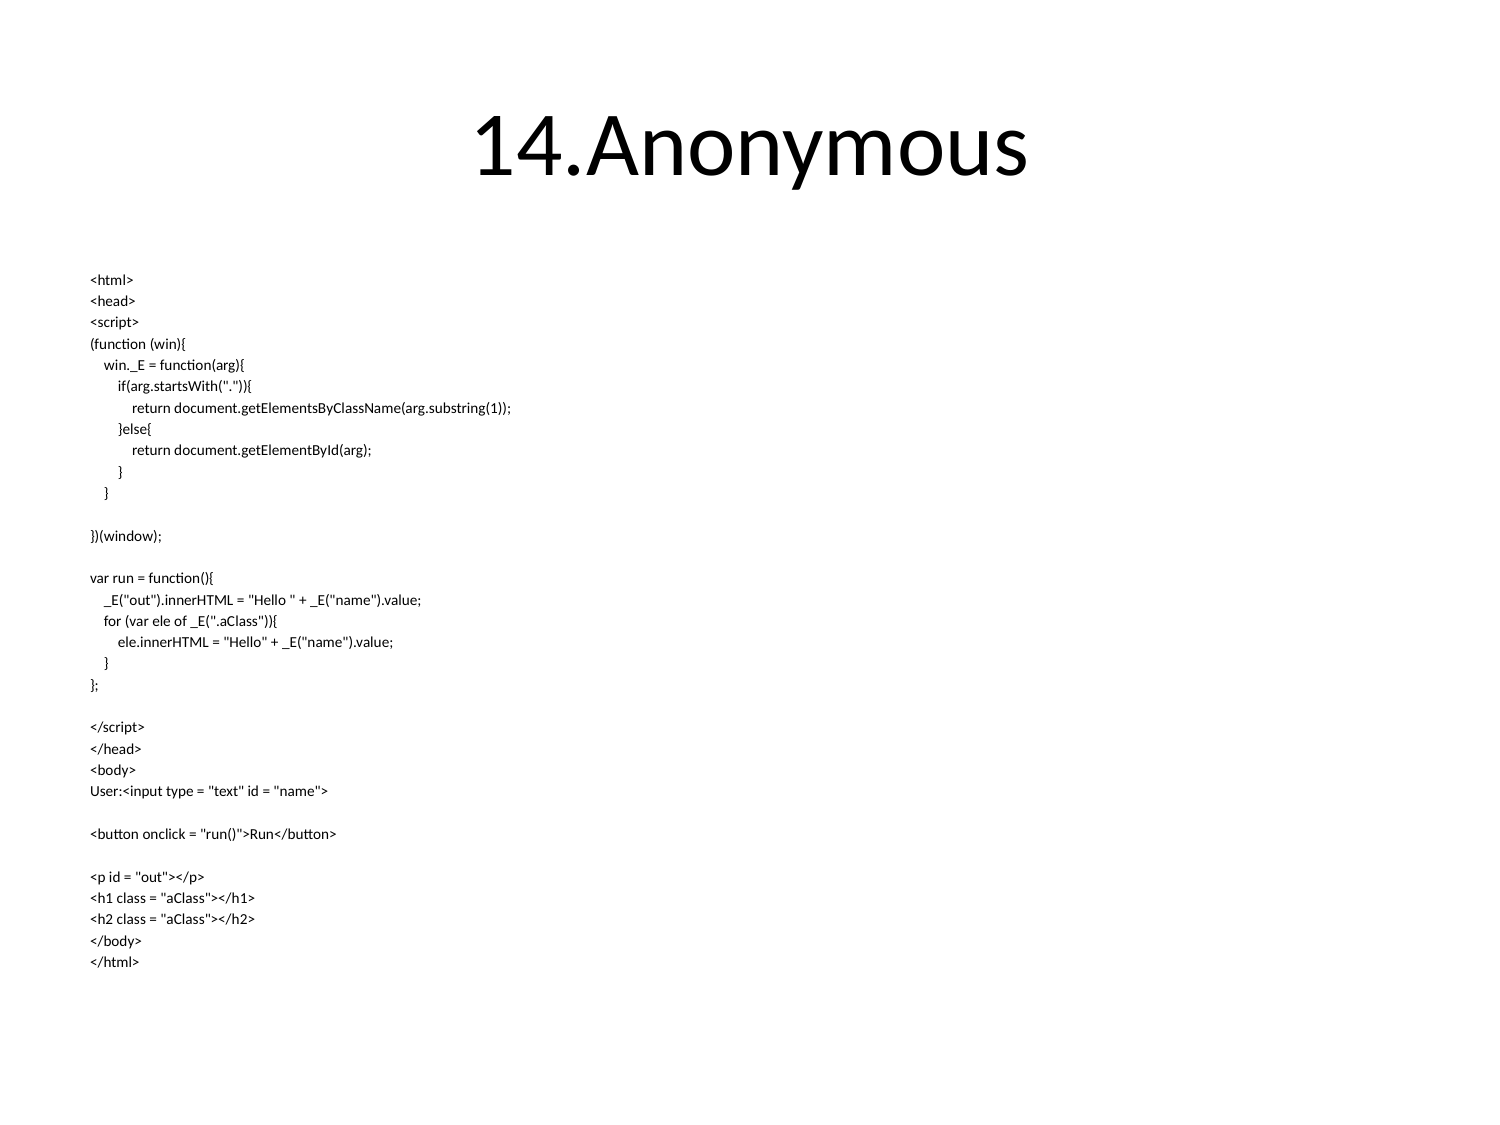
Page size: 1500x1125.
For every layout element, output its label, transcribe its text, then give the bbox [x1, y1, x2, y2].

title 14.Anonymous [75, 45, 1425, 233]
list <html> <head> <script> (function (win){ win._E = function(arg){ if(arg.startsWith(".")){ return document.getElementsByClassName(arg.substring(1)); }else{ return document.getElementById(arg); } } })(window); var run = function(){ _E("out").innerHTML = "Hello " + _E("name").value; for (var ele of _E(".aClass")){ ele.innerHTML = "Hello" + _E("name").value; } }; </script> </head> <body> User:<input type = "text" id = "name"> <button onclick = "run()">Run</button> <p id = "out"></p> <h1 class = "aClass"></h1> <h2 class = "aClass"></h2> </body> </html> [75, 262, 1425, 1005]
